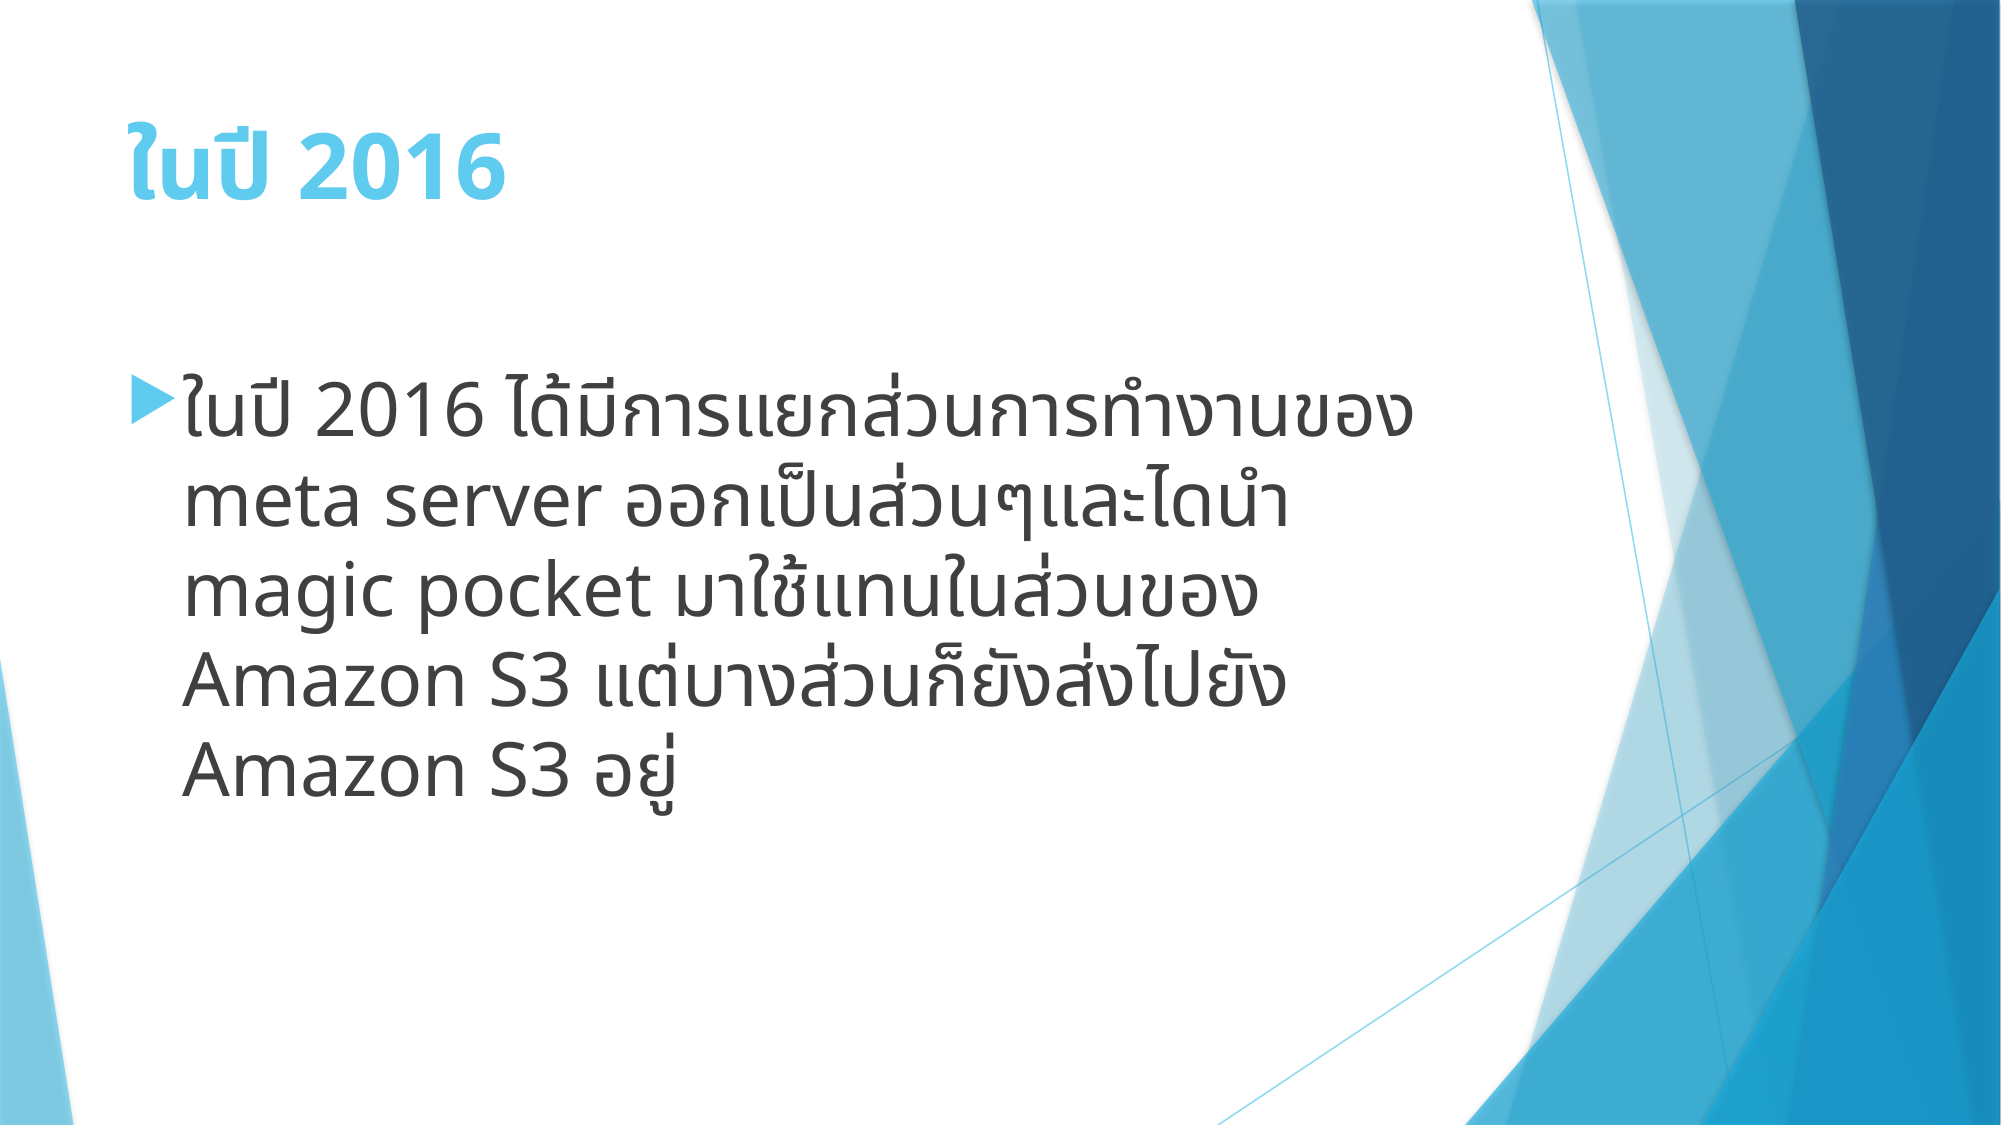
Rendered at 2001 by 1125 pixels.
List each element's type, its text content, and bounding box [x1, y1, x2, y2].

title ในปี 2016 [111, 99, 1522, 317]
list ในปี 2016 ได้มีการแยกส่วนการทำงานของ meta server ออกเป็นส่วนๆและไดนำ magic pocket มาใช้แทนในส่วนของ Amazon S3 แต่บางส่วนก็ยังส่งไปยัง Amazon S3 อยู่ [111, 354, 1522, 992]
